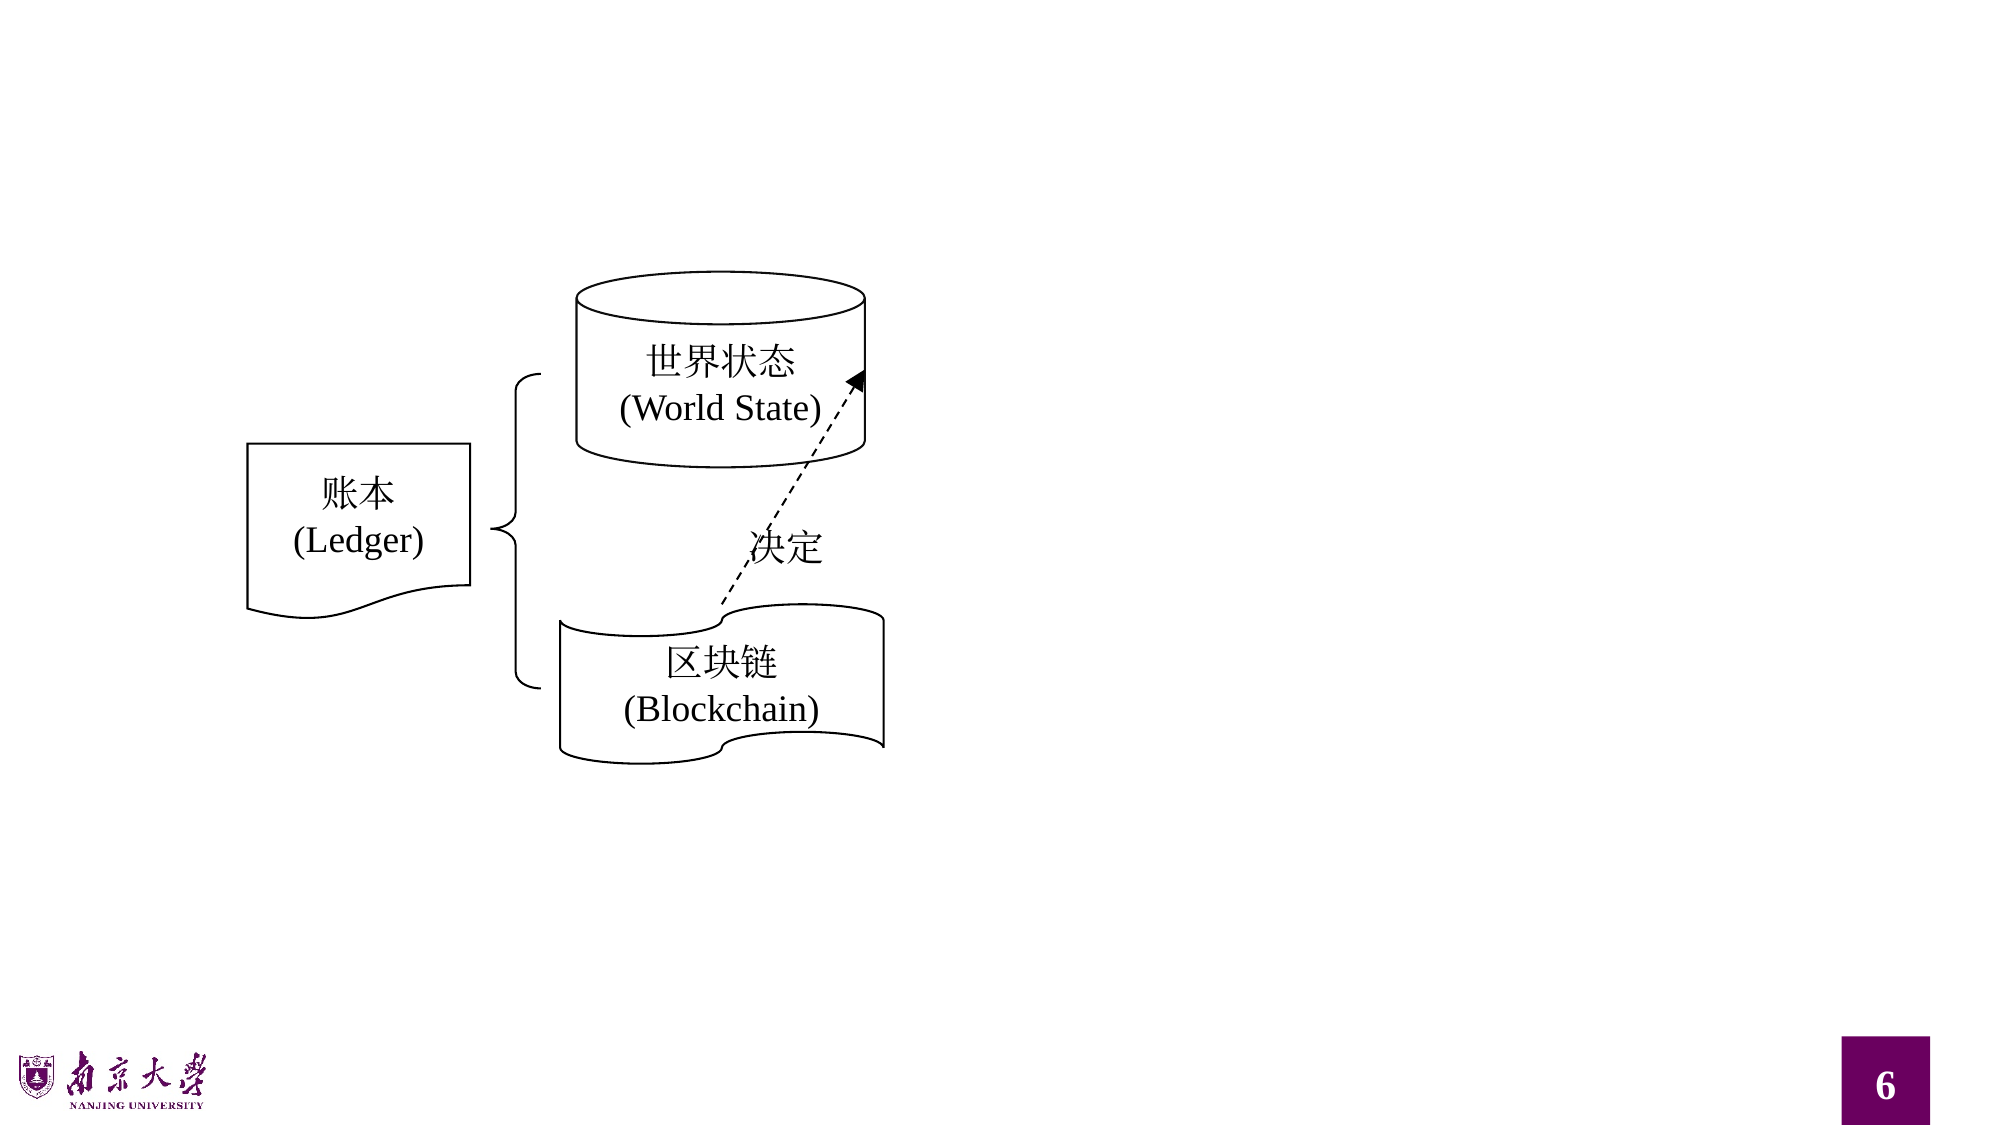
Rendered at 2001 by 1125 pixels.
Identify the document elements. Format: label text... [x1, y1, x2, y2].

text_box 世界状态 (World State) [575, 270, 866, 469]
text_box [490, 373, 541, 689]
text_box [578, 273, 863, 323]
slide_number 6 [1771, 1050, 2000, 1111]
text_box 区块链 (Blockchain) [559, 603, 885, 765]
picture [19, 1051, 206, 1111]
text_box 账本 (Ledger) [246, 442, 472, 619]
text_box 决定 [734, 517, 839, 577]
